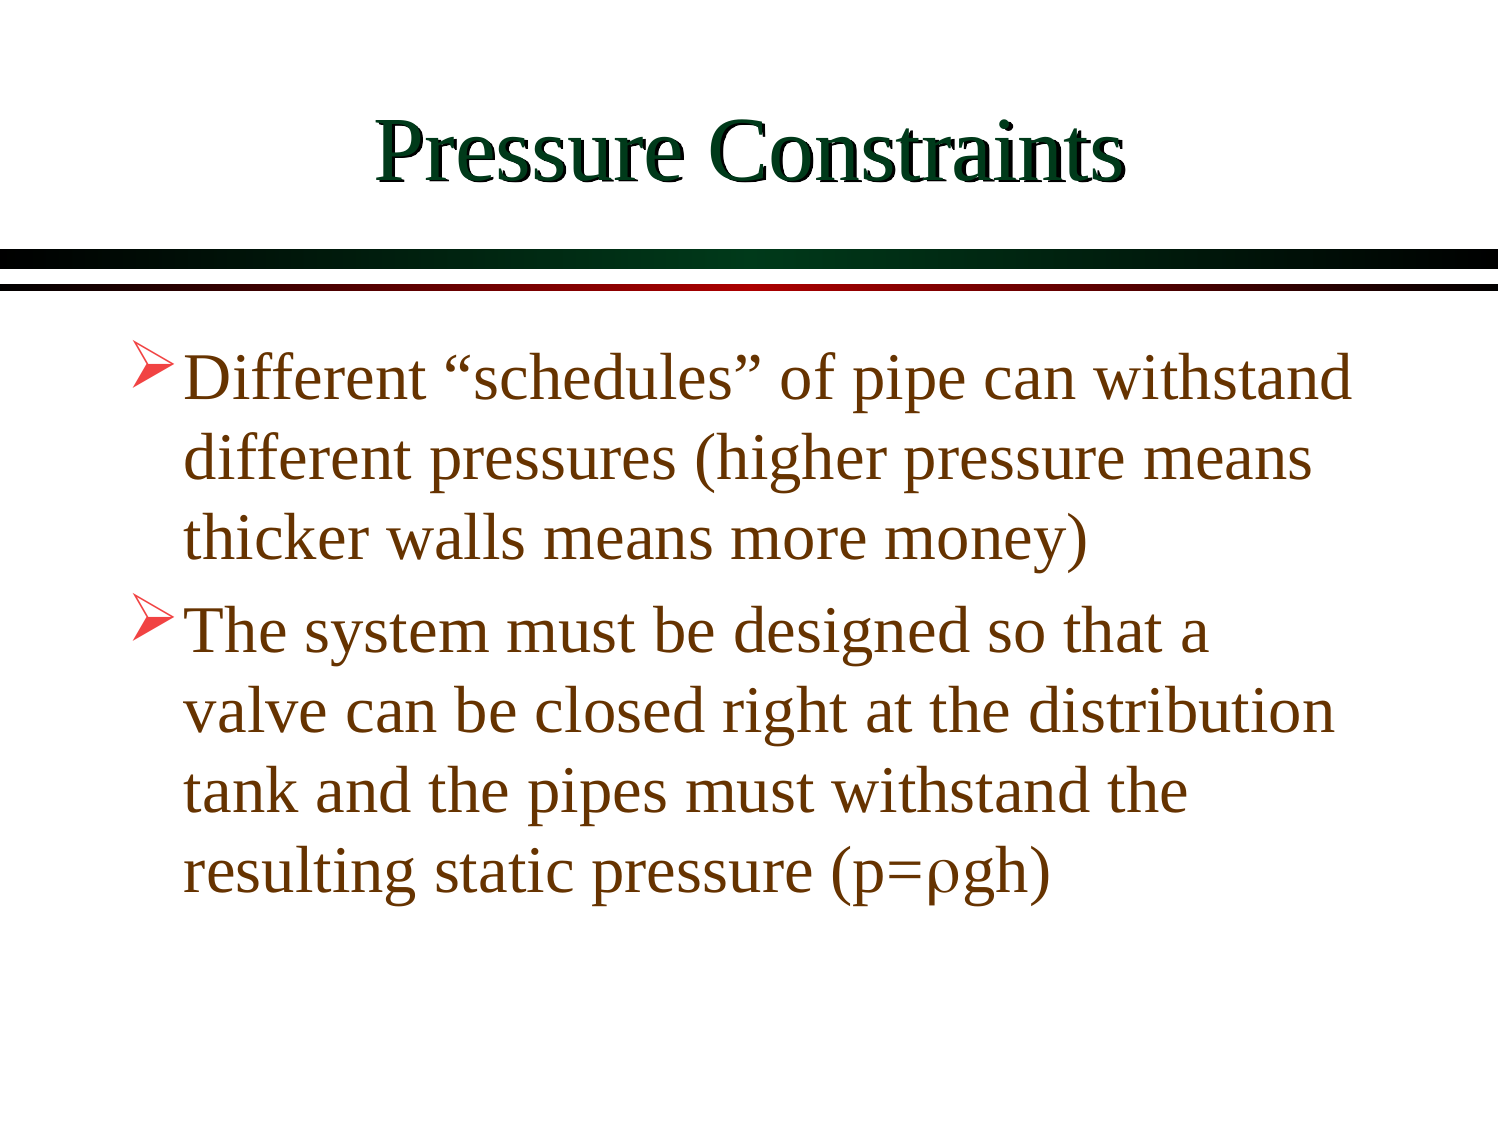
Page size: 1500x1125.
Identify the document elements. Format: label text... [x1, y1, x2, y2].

title Pressure Constraints [112, 49, 1388, 238]
list Different “schedules” of pipe can withstand different pressures (higher pressure means thicker walls means more money) The system must be designed so that a valve can be closed right at the distribution tank and the pipes must withstand the resulting static pressure (p=rgh) [112, 324, 1388, 1001]
